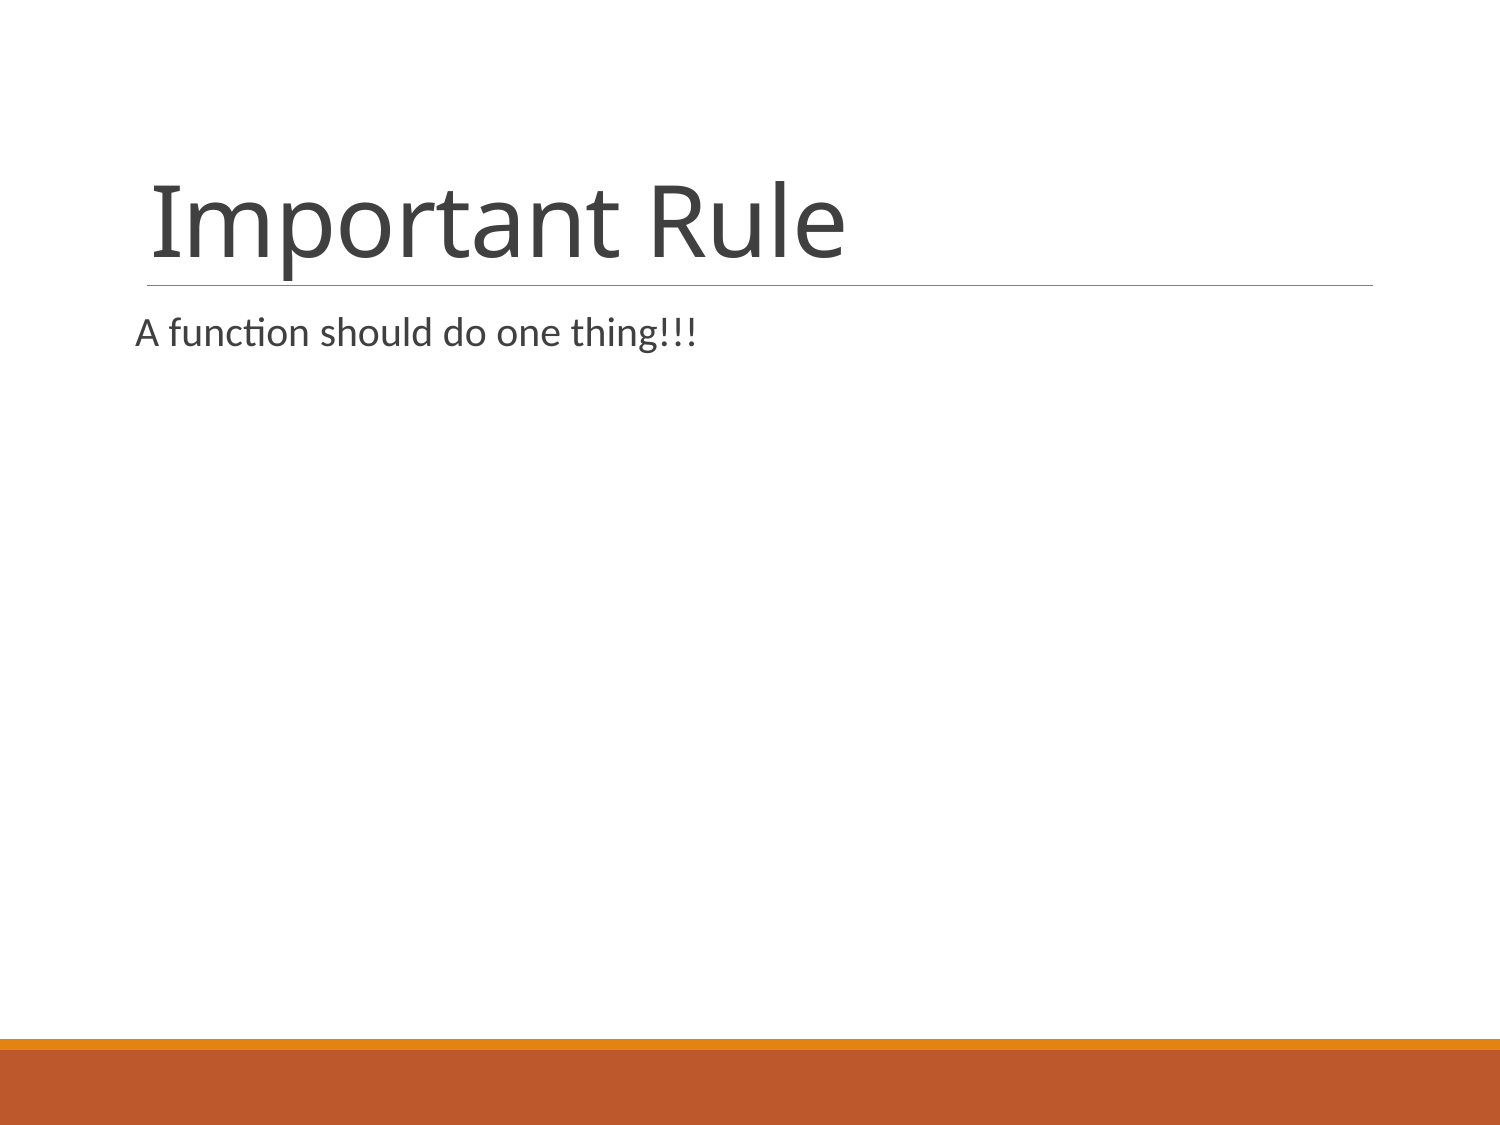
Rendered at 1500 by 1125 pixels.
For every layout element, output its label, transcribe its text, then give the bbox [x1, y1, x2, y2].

list A function should do one thing!!! [135, 302, 1373, 963]
title Important Rule [135, 47, 1373, 285]
